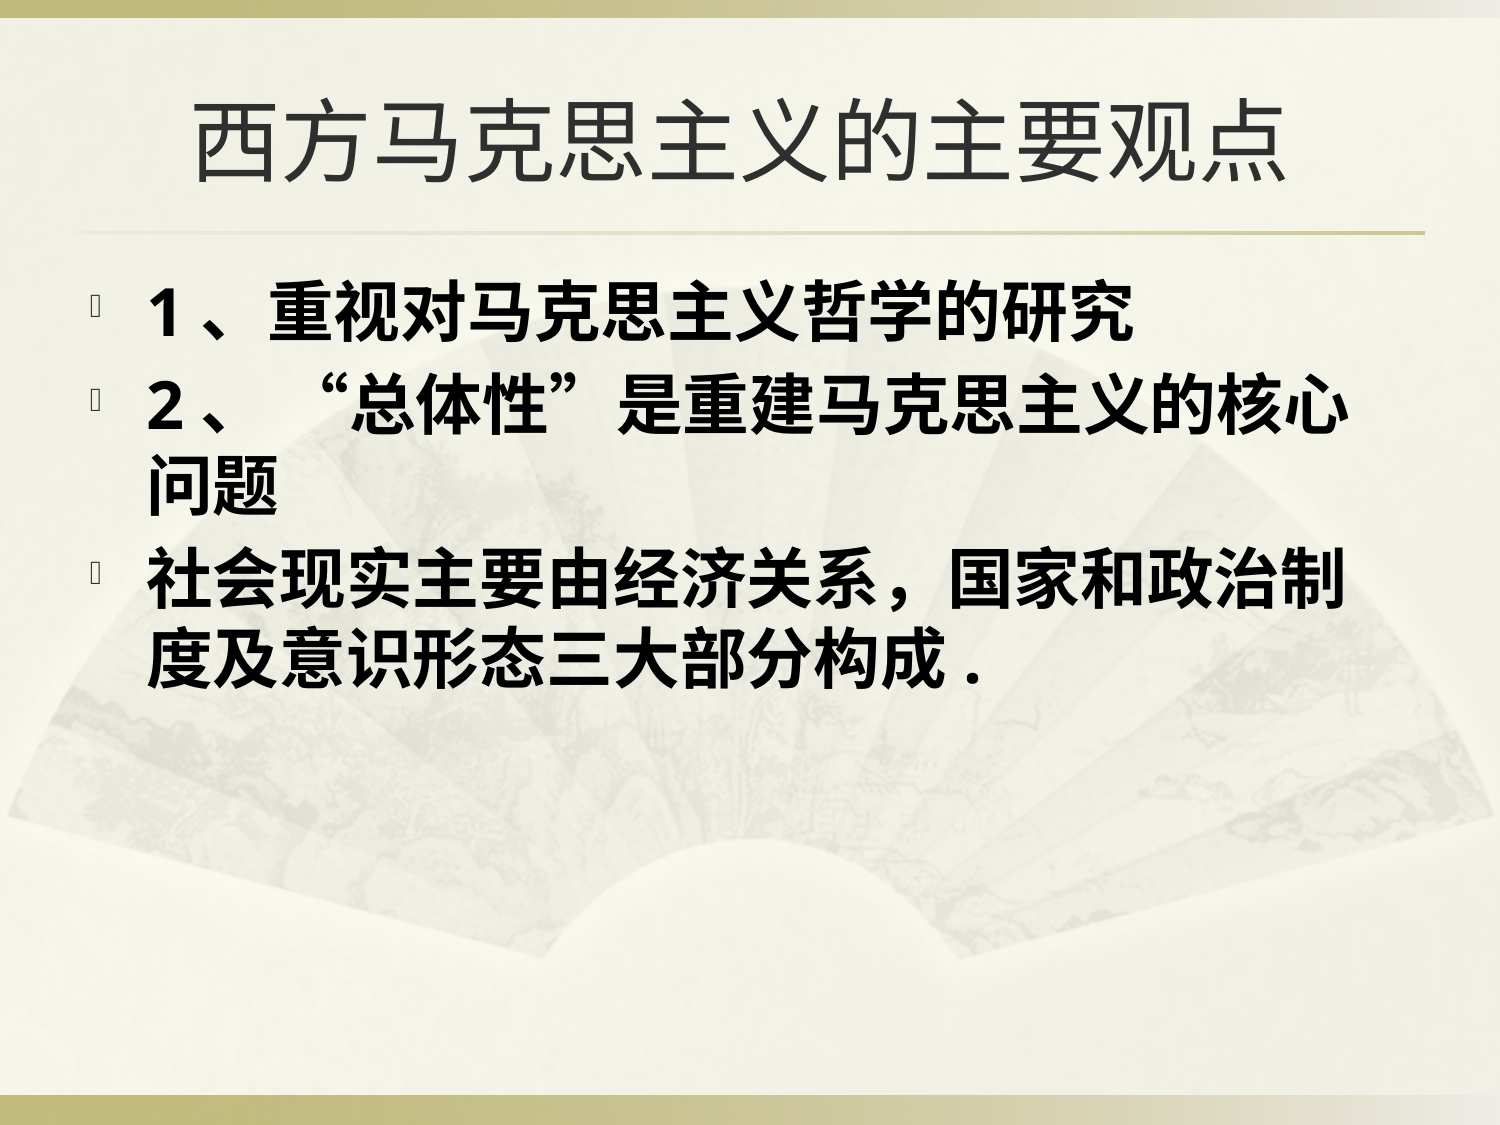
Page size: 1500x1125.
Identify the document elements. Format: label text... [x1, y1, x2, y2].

title 西方马克思主义的主要观点 [75, 45, 1425, 233]
list 1、重视对马克思主义哲学的研究 2、 “总体性”是重建马克思主义的核心问题 社会现实主要由经济关系，国家和政治制度及意识形态三大部分构成. [75, 262, 1425, 1032]
